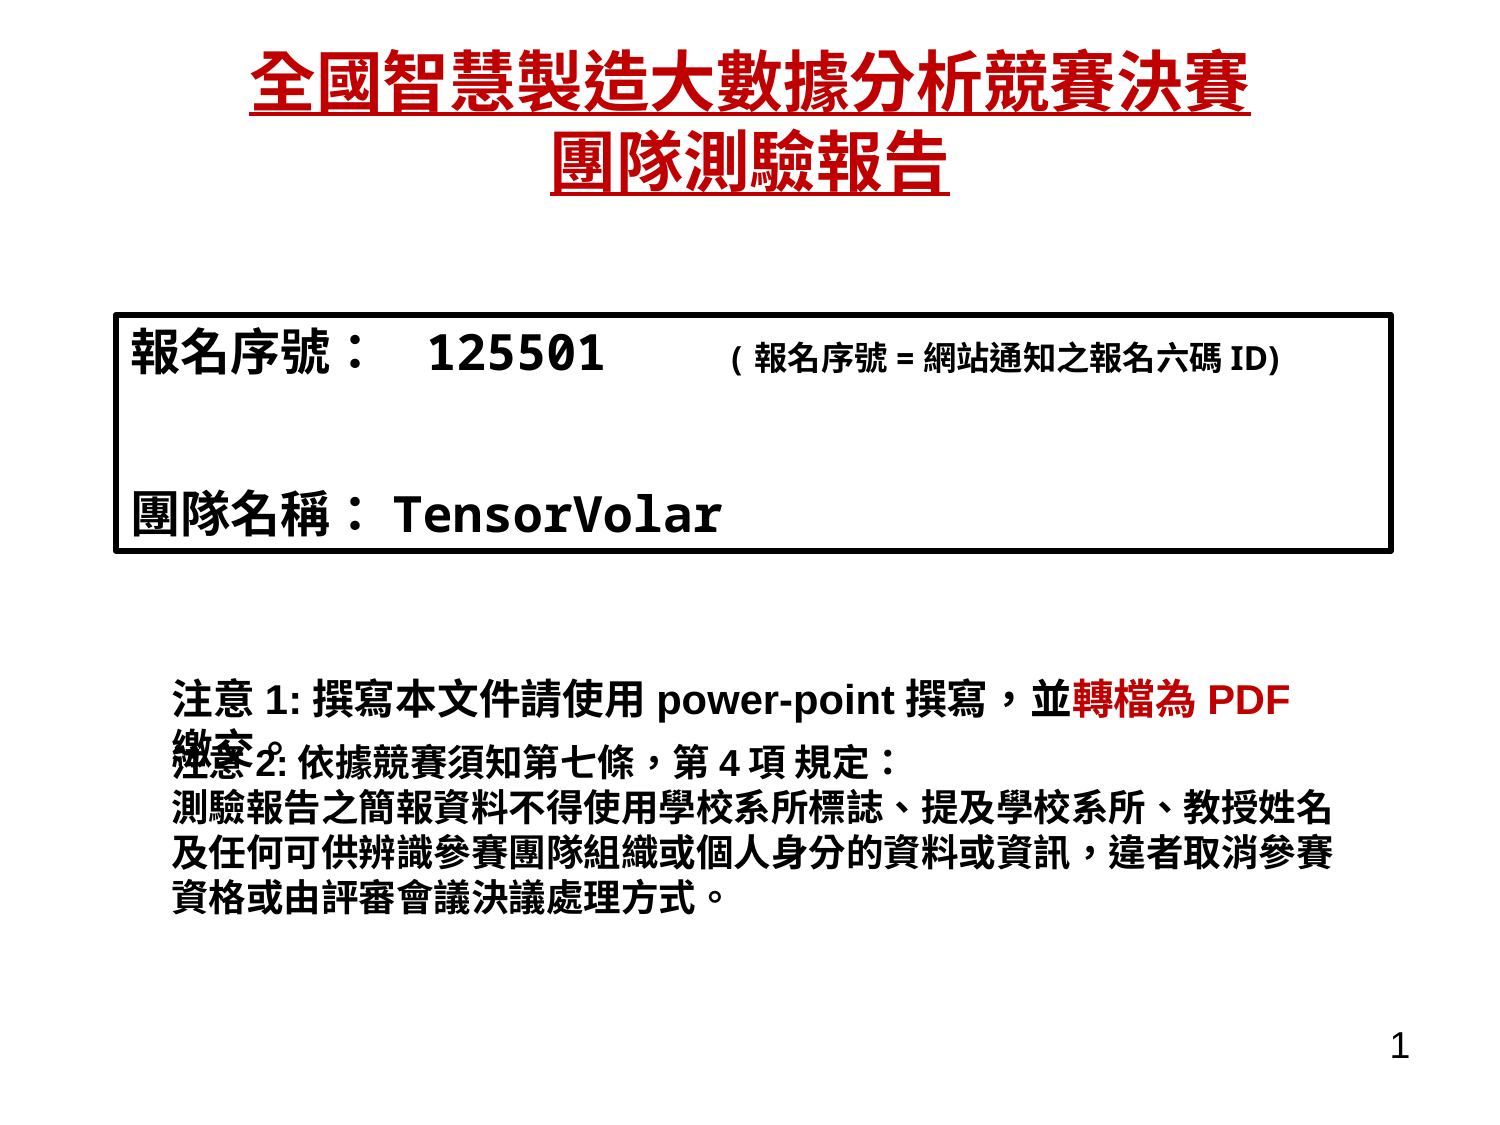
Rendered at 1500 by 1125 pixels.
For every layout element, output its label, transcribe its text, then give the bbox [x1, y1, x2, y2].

title 報名序號： 125501 (報名序號=網站通知之報名六碼ID) 團隊名稱：TensorVolar [115, 314, 1391, 551]
text_box 注意2:依據競賽須知第七條，第4項 規定： 測驗報告之簡報資料不得使用學校系所標誌、提及學校系所、教授姓名及任何可供辨識參賽團隊組織或個人身分的資料或資訊，違者取消參賽資格或由評審會議決議處理方式。 [156, 781, 1350, 927]
text_box 注意1:撰寫本文件請使用power-point撰寫，並轉檔為PDF繳交。 [156, 665, 1350, 781]
text_box 全國智慧製造大數據分析競賽決賽 團隊測驗報告 [0, 32, 1500, 208]
